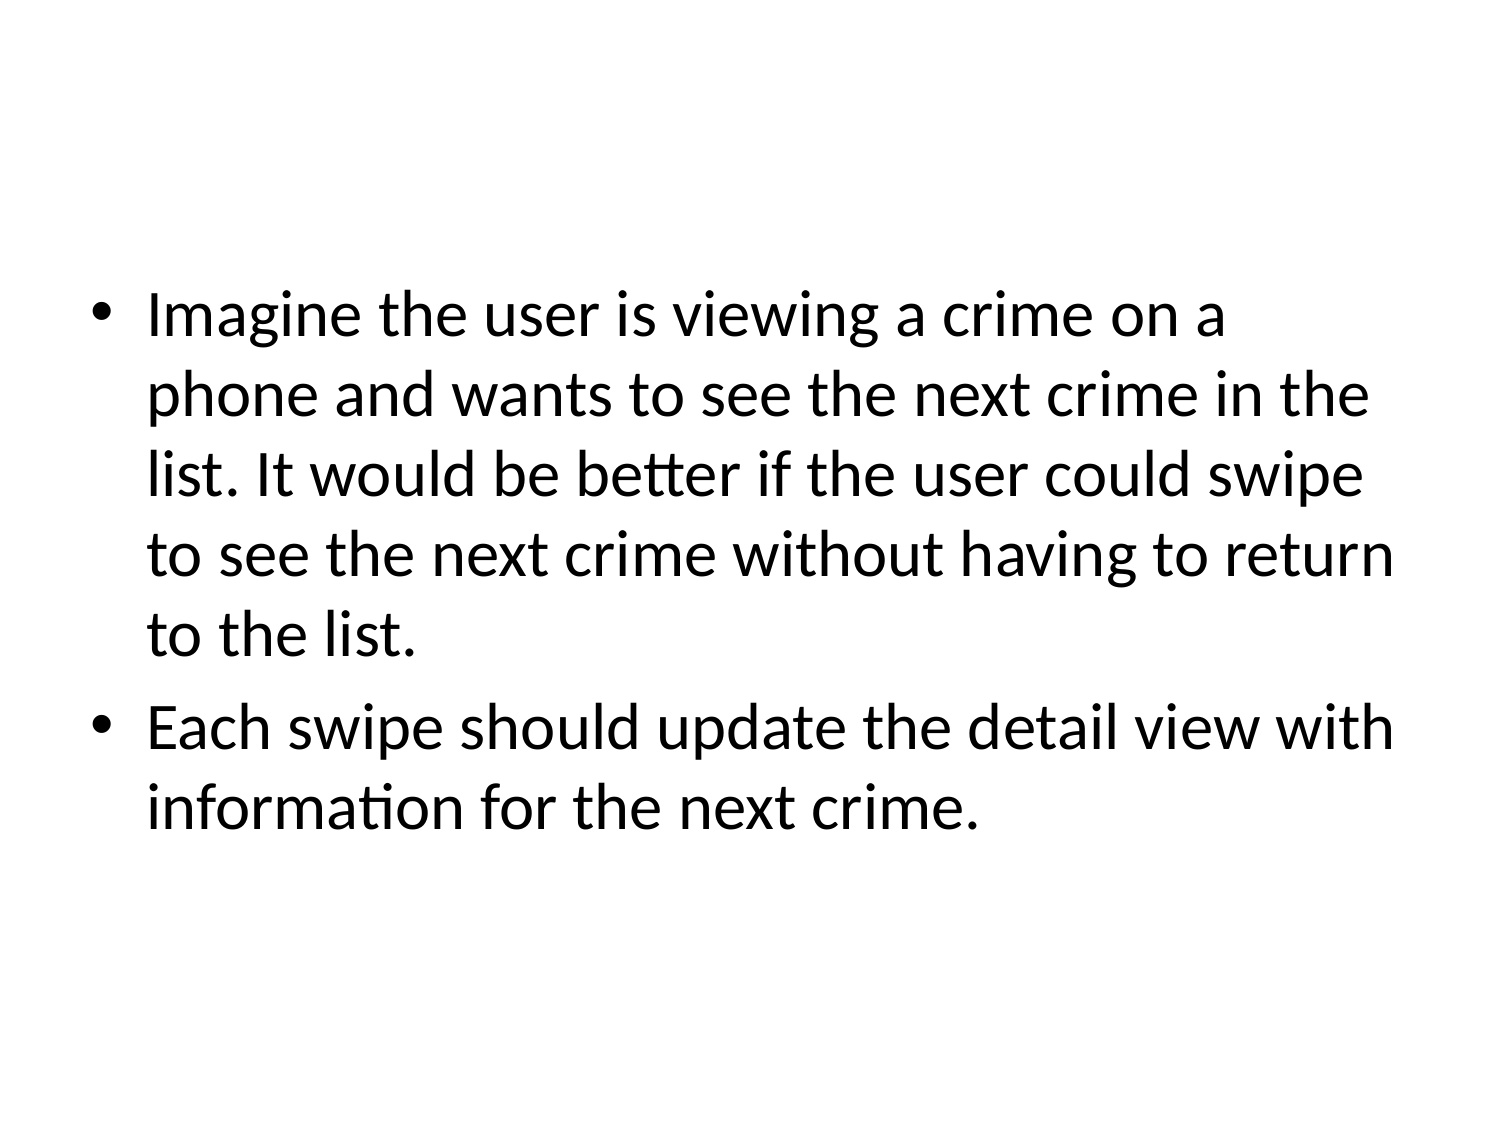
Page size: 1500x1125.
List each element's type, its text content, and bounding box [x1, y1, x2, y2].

list Imagine the user is viewing a crime on a phone and wants to see the next crime in the list. It would be better if the user could swipe to see the next crime without having to return to the list. Each swipe should update the detail view with information for the next crime. [75, 262, 1425, 1005]
